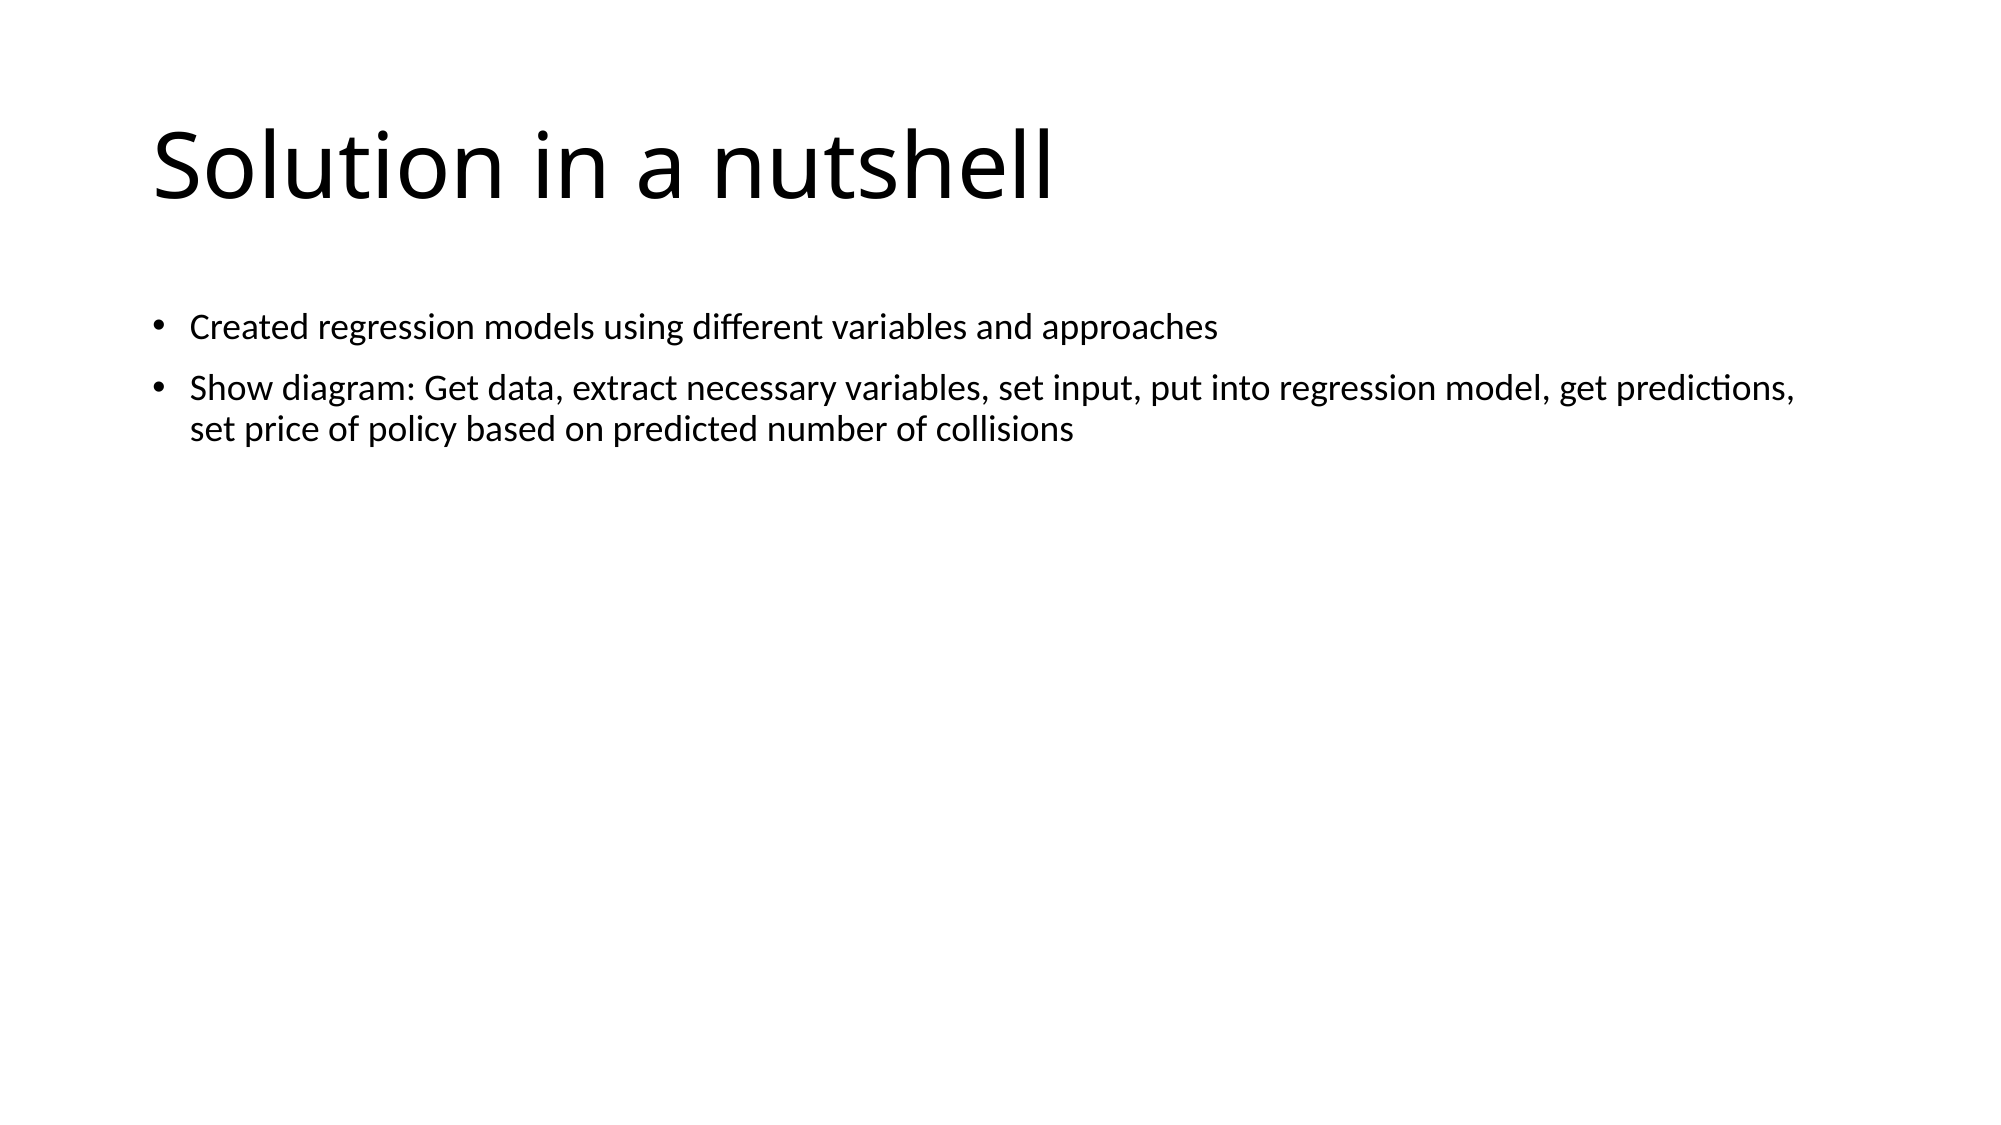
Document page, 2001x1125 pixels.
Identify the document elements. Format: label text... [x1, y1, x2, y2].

title Solution in a nutshell [137, 59, 1863, 278]
list Created regression models using different variables and approaches Show diagram: Get data, extract necessary variables, set input, put into regression model, get predictions, set price of policy based on predicted number of collisions [137, 299, 1863, 1014]
